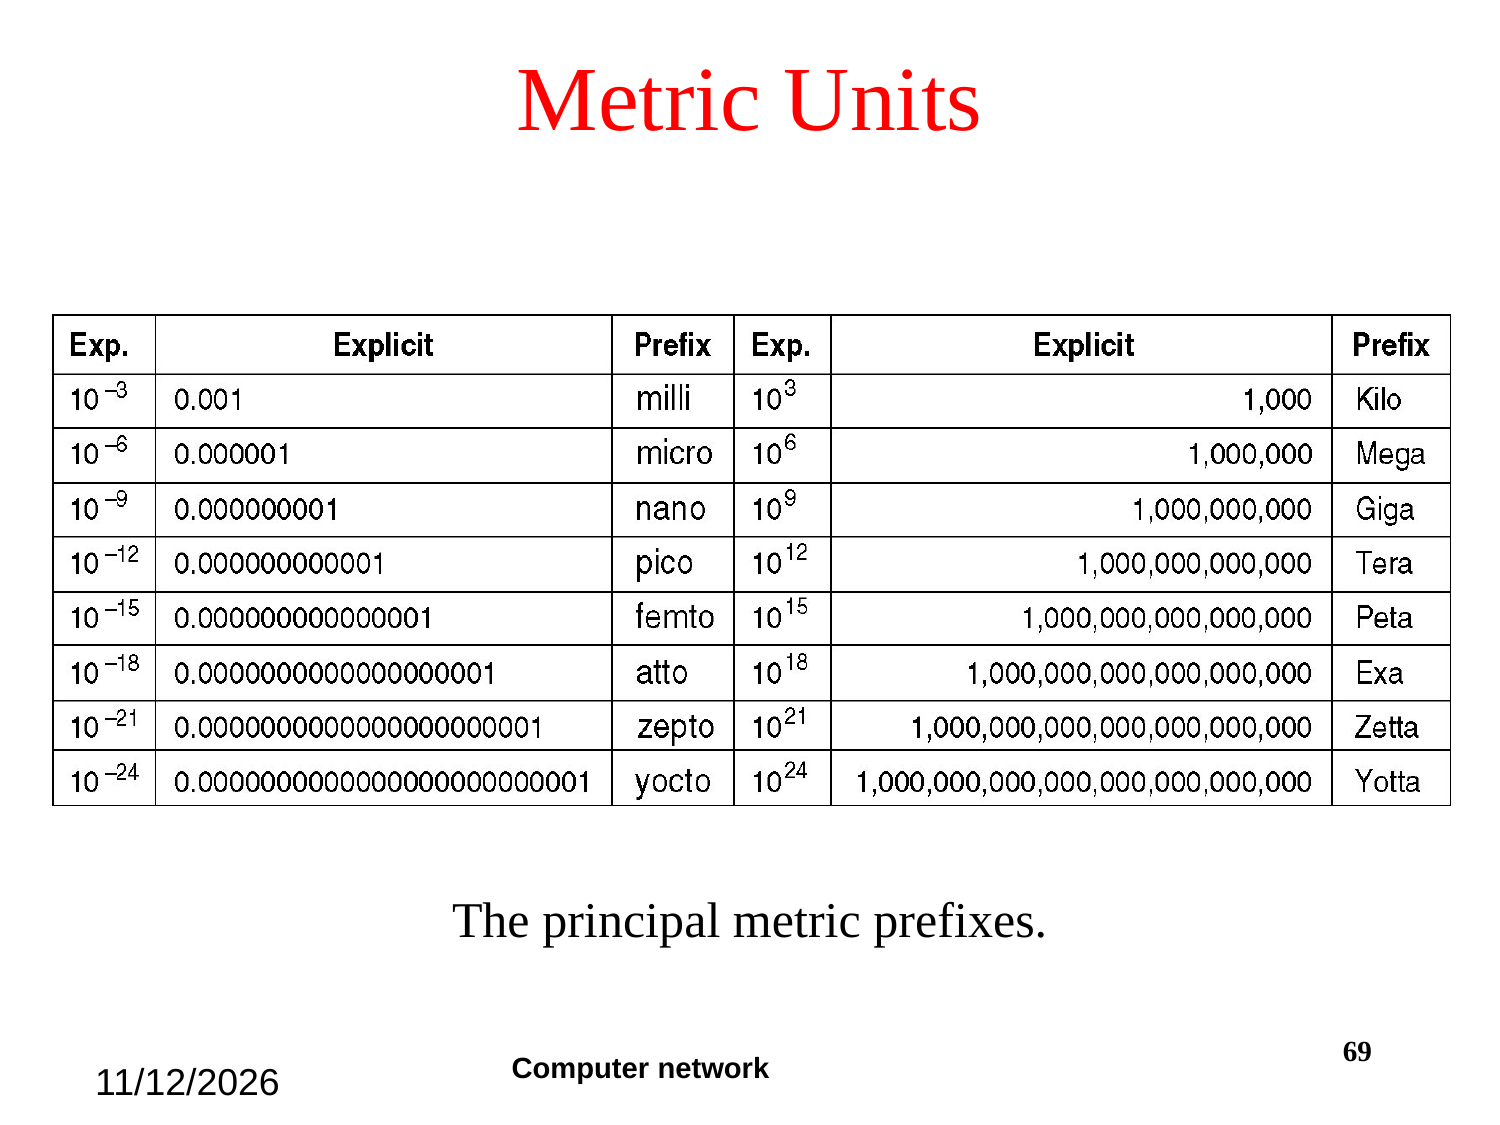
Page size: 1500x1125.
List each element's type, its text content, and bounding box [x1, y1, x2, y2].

picture [51, 314, 1451, 806]
slide_number 69 [1074, 1024, 1388, 1101]
footer Computer network [293, 1041, 988, 1101]
list The principal metric prefixes. [0, 880, 1500, 1018]
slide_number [30, 1049, 344, 1125]
title Metric Units [0, 0, 1500, 188]
